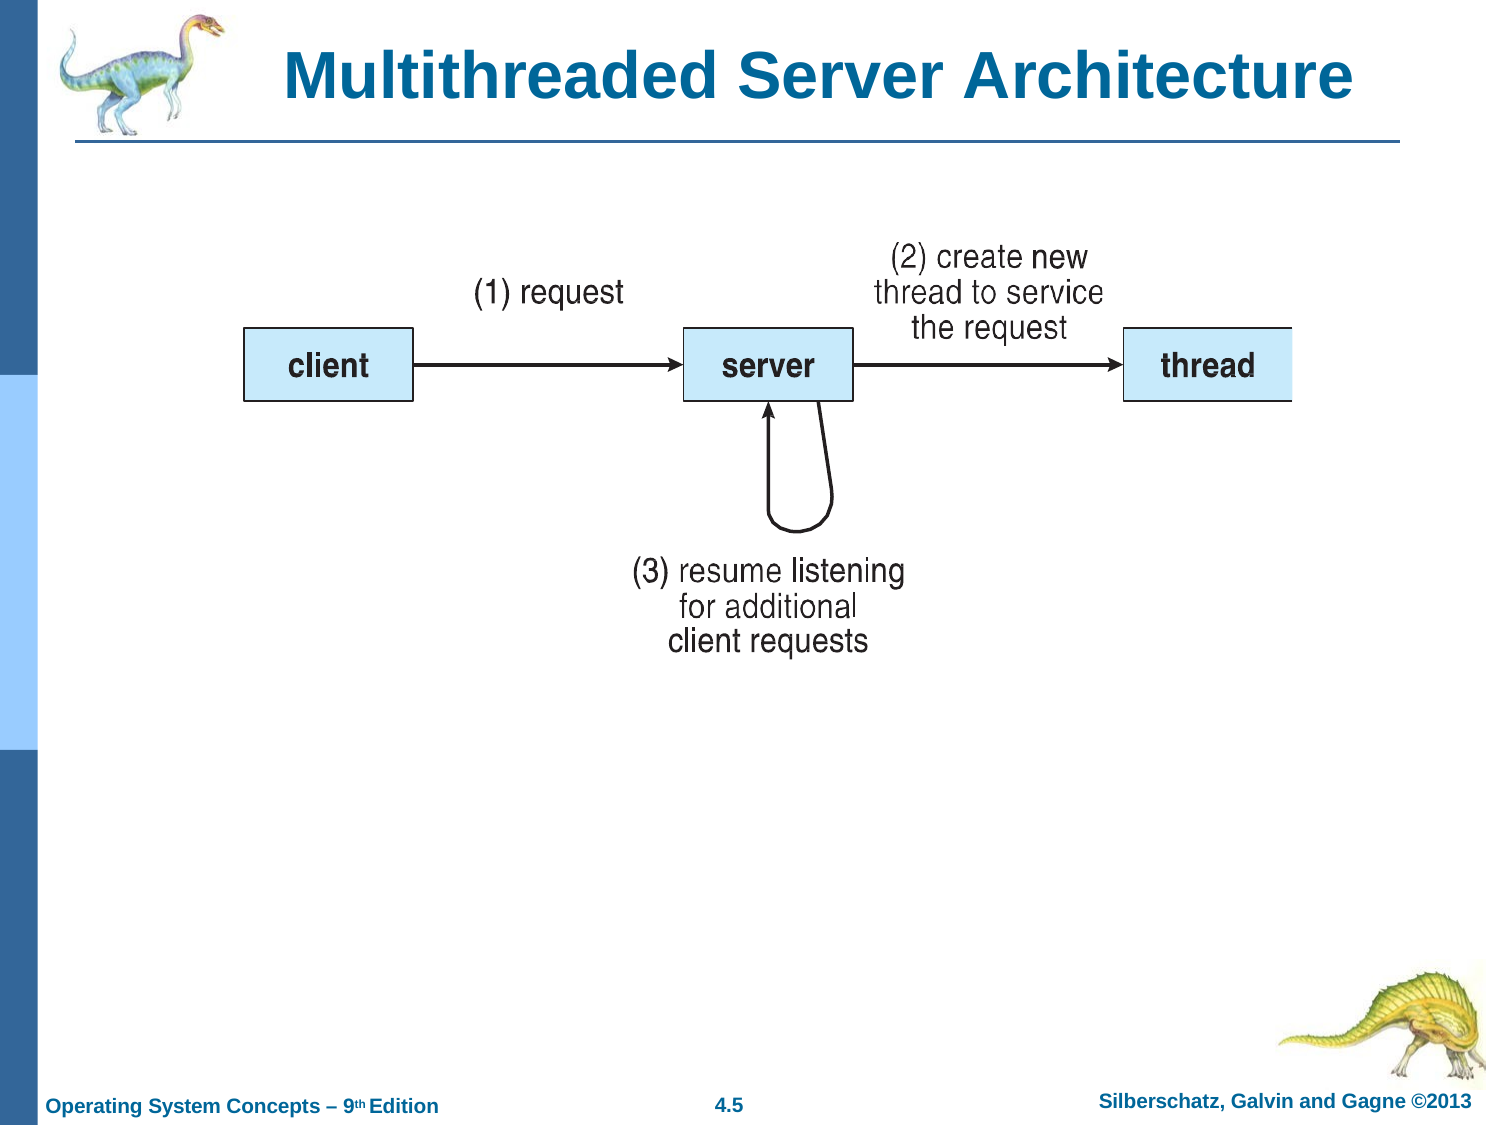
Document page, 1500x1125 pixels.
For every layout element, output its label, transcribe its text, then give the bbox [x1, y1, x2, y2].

text_box [1123, 328, 1293, 401]
text_box [600, 284, 614, 304]
picture [46, 0, 243, 149]
text_box [716, 633, 730, 653]
text_box [1220, 357, 1236, 378]
text_box [761, 400, 776, 419]
slide_number 4.10 [712, 1093, 760, 1125]
text_box [486, 278, 495, 304]
text_box [732, 628, 741, 653]
text_box [844, 628, 853, 653]
text_box [848, 563, 862, 582]
text_box [323, 357, 339, 378]
text_box [778, 633, 793, 660]
text_box [758, 358, 768, 378]
text_box [475, 277, 483, 311]
text_box [1033, 249, 1047, 269]
text_box [804, 358, 815, 378]
text_box [683, 328, 854, 401]
title Multithreaded Server Architecture [84, 31, 1416, 220]
text_box [548, 284, 563, 311]
text_box [874, 242, 1103, 346]
text_box [668, 633, 683, 653]
text_box [501, 277, 510, 311]
text_box [660, 556, 668, 590]
text_box [1066, 250, 1088, 269]
text_box [739, 357, 756, 378]
text_box [805, 563, 819, 583]
text_box [359, 353, 369, 378]
text_box [830, 563, 845, 583]
text_box [1237, 351, 1254, 378]
text_box [1202, 357, 1219, 378]
text_box [786, 357, 803, 378]
slide_number Silberschatz, Galvin and Gagne ©2013 [1096, 1089, 1478, 1125]
text_box [531, 284, 547, 304]
footer Operating System Concepts – 9th Edition [43, 1094, 450, 1125]
text_box [583, 284, 599, 304]
text_box [615, 279, 624, 304]
text_box [567, 285, 580, 304]
text_box [1049, 249, 1065, 269]
text_box [751, 633, 760, 653]
text_box [722, 357, 738, 378]
picture [1275, 959, 1486, 1090]
text_box [854, 633, 868, 653]
text_box [813, 633, 828, 653]
text_box [698, 633, 714, 653]
text_box [1191, 358, 1202, 378]
text_box [820, 558, 829, 583]
text_box [761, 633, 776, 653]
text_box [796, 633, 810, 653]
text_box [1107, 357, 1124, 372]
text_box [768, 400, 833, 532]
text_box [889, 563, 904, 590]
text_box [341, 358, 357, 378]
text_box [288, 357, 304, 378]
text_box [829, 633, 844, 653]
text_box [522, 284, 531, 304]
text_box [1161, 353, 1171, 378]
text_box [633, 556, 641, 590]
text_box [243, 328, 414, 401]
text_box [667, 357, 684, 372]
text_box [679, 563, 850, 619]
text_box [872, 563, 886, 582]
text_box [642, 557, 658, 583]
text_box [768, 358, 786, 377]
text_box [1172, 351, 1188, 378]
